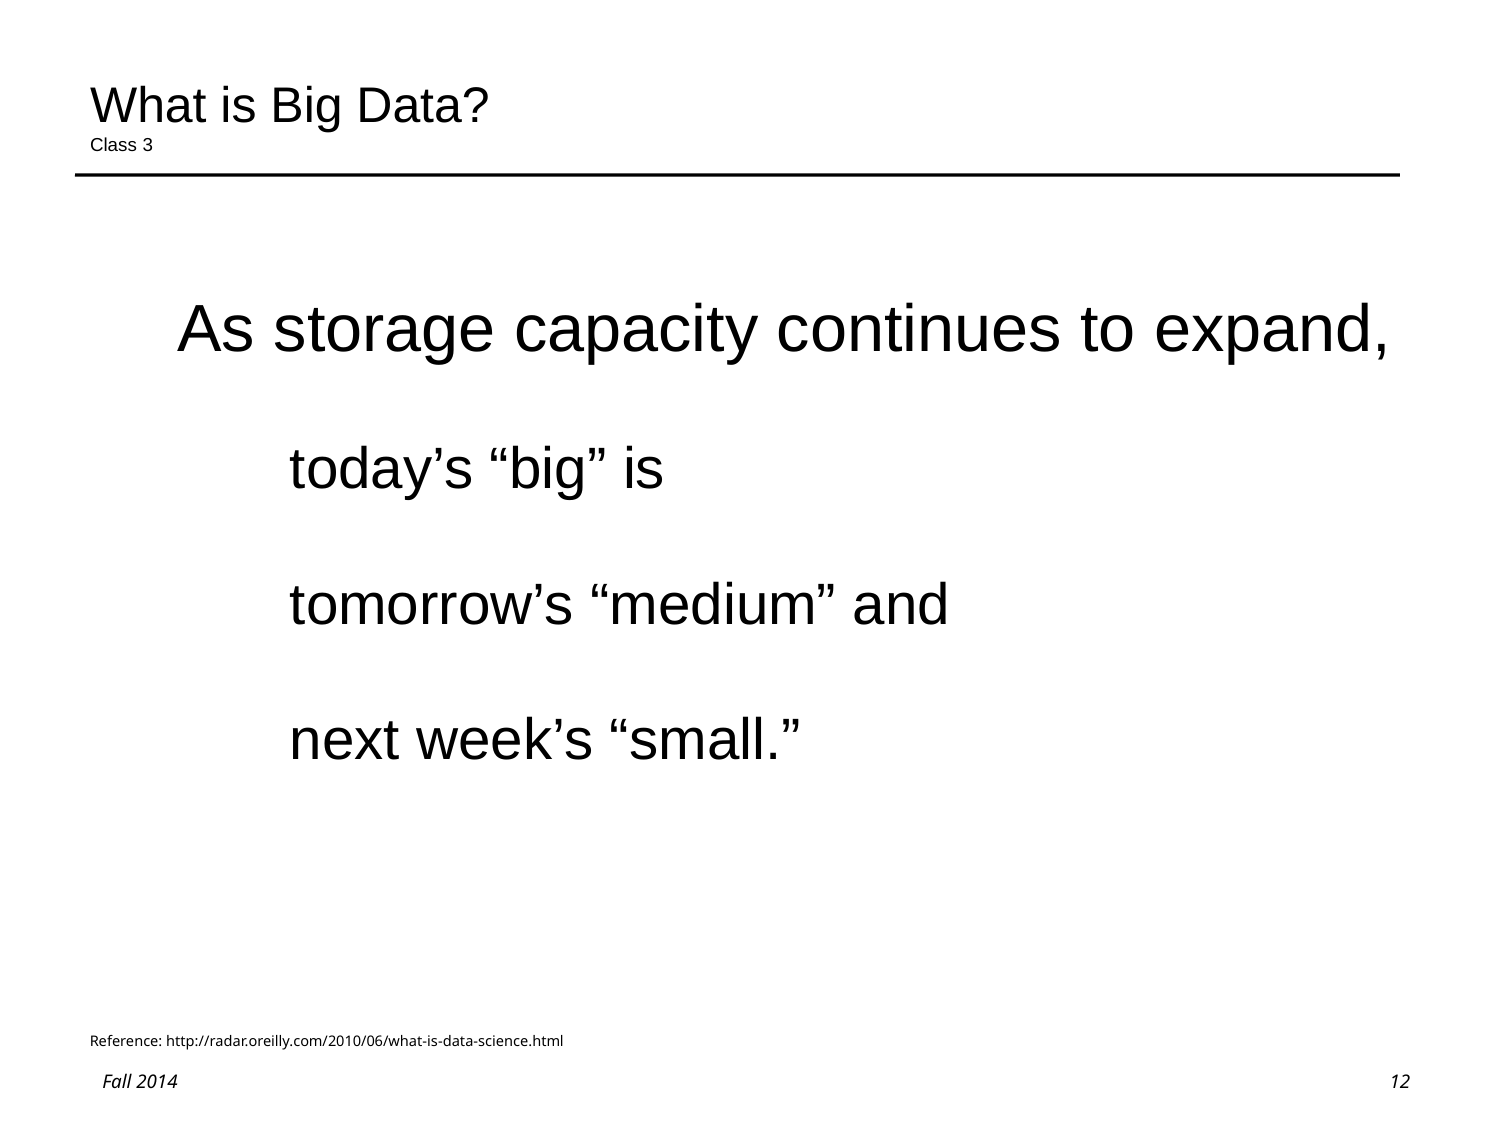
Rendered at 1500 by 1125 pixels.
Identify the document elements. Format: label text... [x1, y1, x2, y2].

text_box Reference: http://radar.oreilly.com/2010/06/what-is-data-science.html [74, 1024, 1425, 1058]
text_box As storage capacity continues to expand, today’s “big” is tomorrow’s “medium” and next week’s “small.” [87, 200, 1438, 975]
title What is Big Data? Class 3 [75, 45, 1425, 163]
slide_number 12 [1074, 1062, 1425, 1100]
